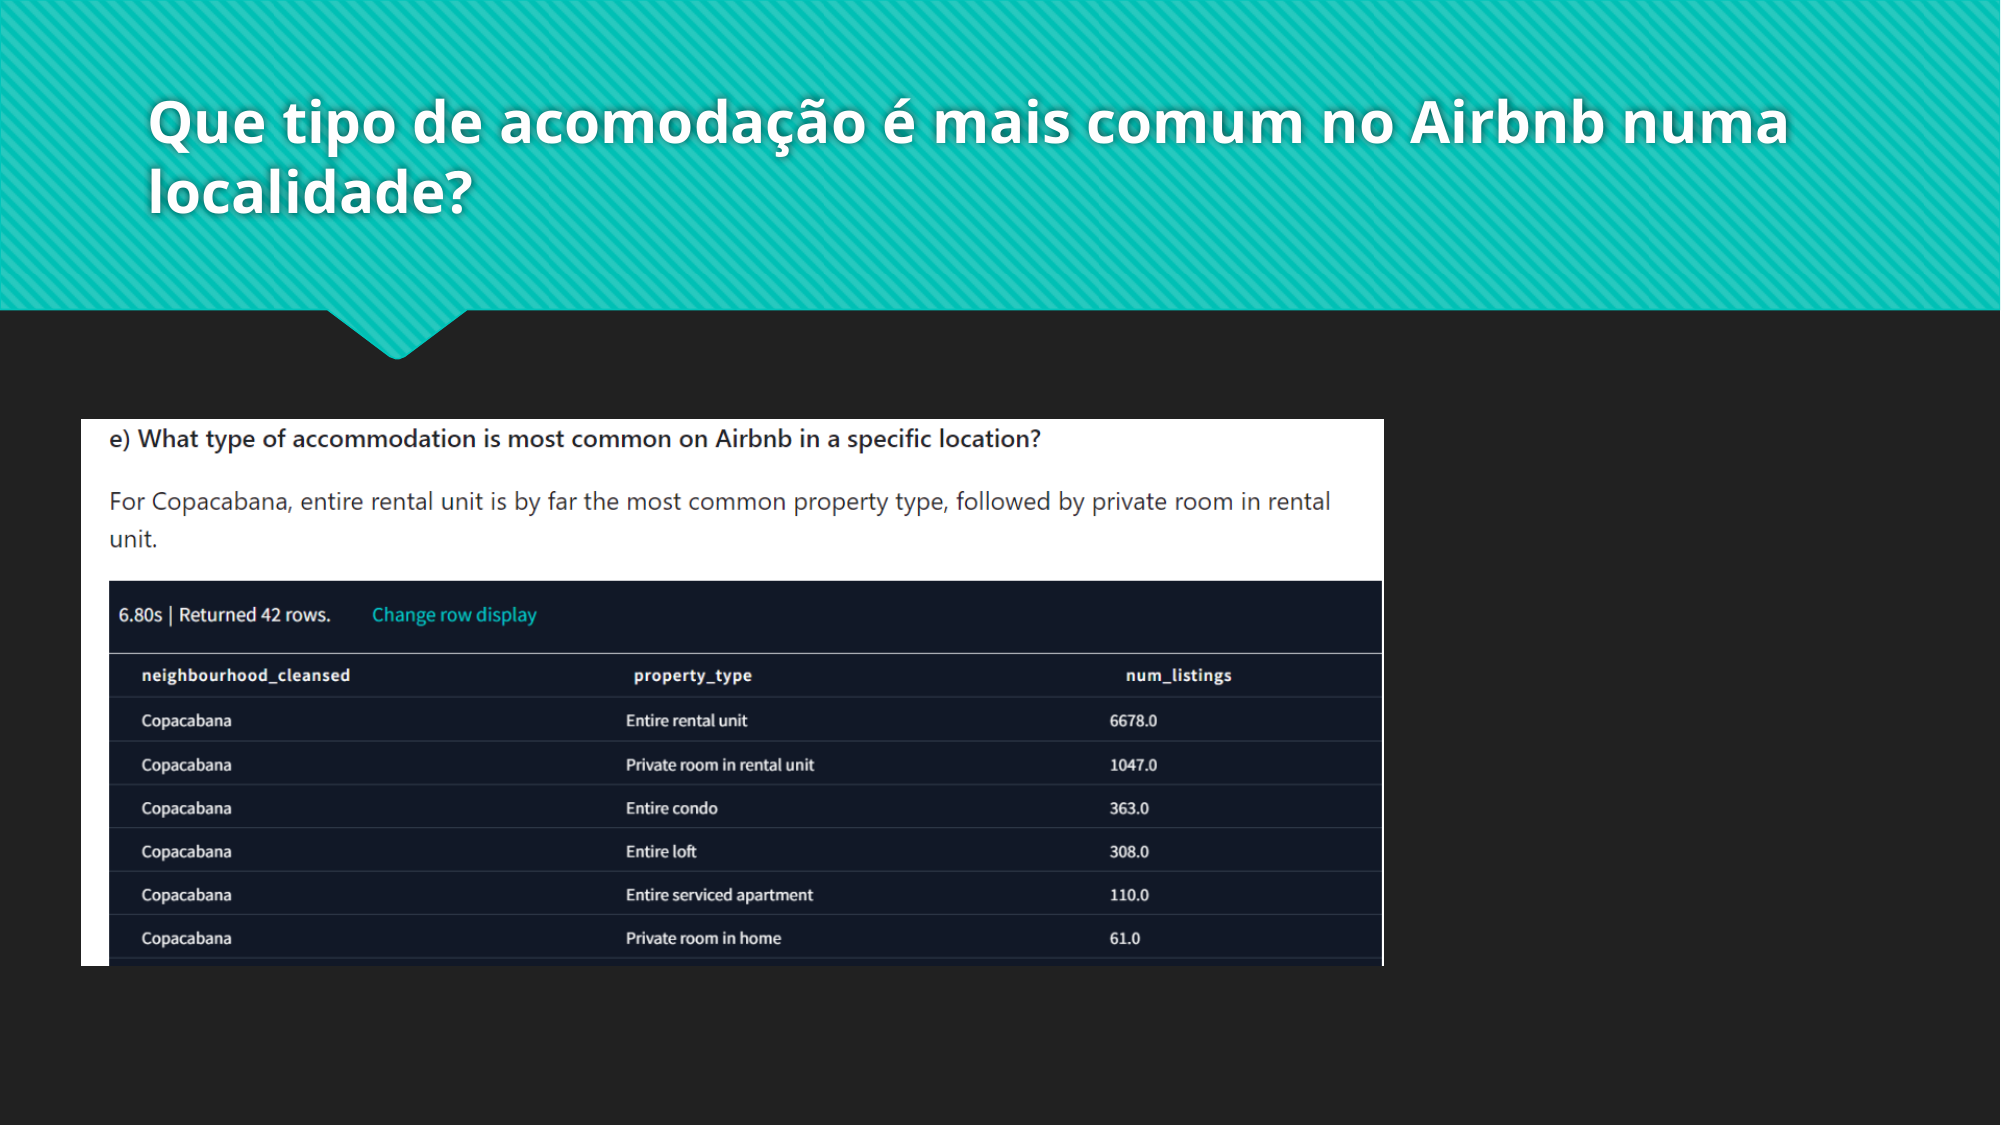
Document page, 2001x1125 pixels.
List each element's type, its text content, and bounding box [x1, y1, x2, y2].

picture [80, 419, 1384, 966]
picture [1, 1, 1999, 357]
title Que tipo de acomodação é mais comum no Airbnb numa localidade? [132, 73, 1868, 233]
